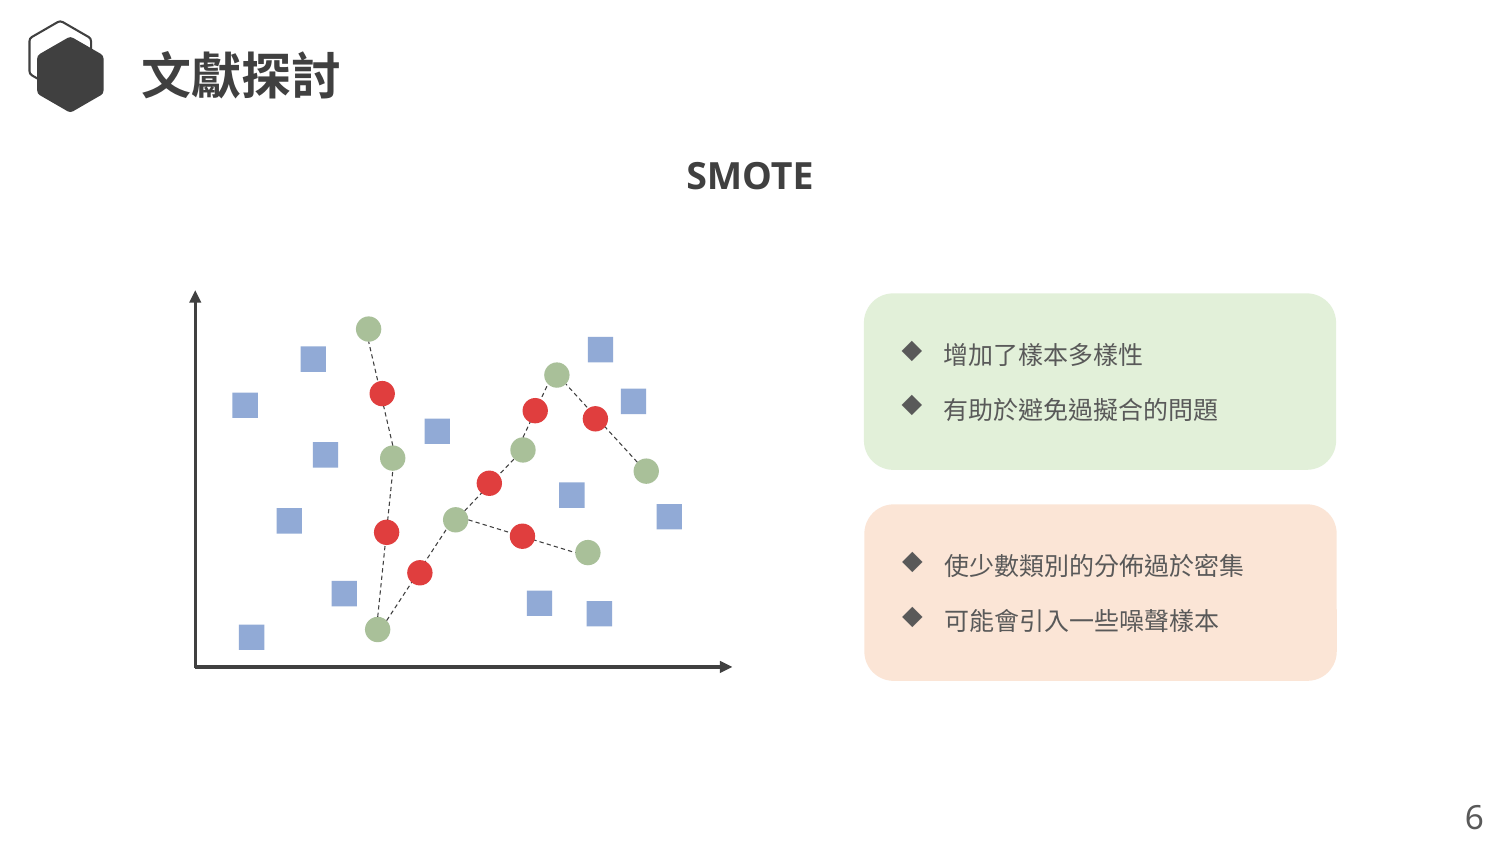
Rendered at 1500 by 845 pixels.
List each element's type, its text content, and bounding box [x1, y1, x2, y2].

text_box 6 [1450, 788, 1499, 844]
text_box 文獻探討 [129, 38, 396, 110]
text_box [194, 290, 733, 669]
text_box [468, 519, 576, 553]
text_box [863, 503, 1338, 682]
text_box 增加了樣本多樣性 有助於避免過擬合的問題 [879, 326, 1323, 437]
text_box SMOTE [309, 144, 1190, 205]
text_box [522, 384, 548, 438]
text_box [464, 458, 514, 511]
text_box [386, 528, 447, 621]
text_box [368, 341, 393, 446]
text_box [29, 21, 104, 113]
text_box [565, 384, 638, 463]
text_box [862, 292, 1338, 471]
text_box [377, 470, 393, 617]
text_box 使少數類別的分佈過於密集 可能會引入一些噪聲樣本 [880, 537, 1323, 649]
